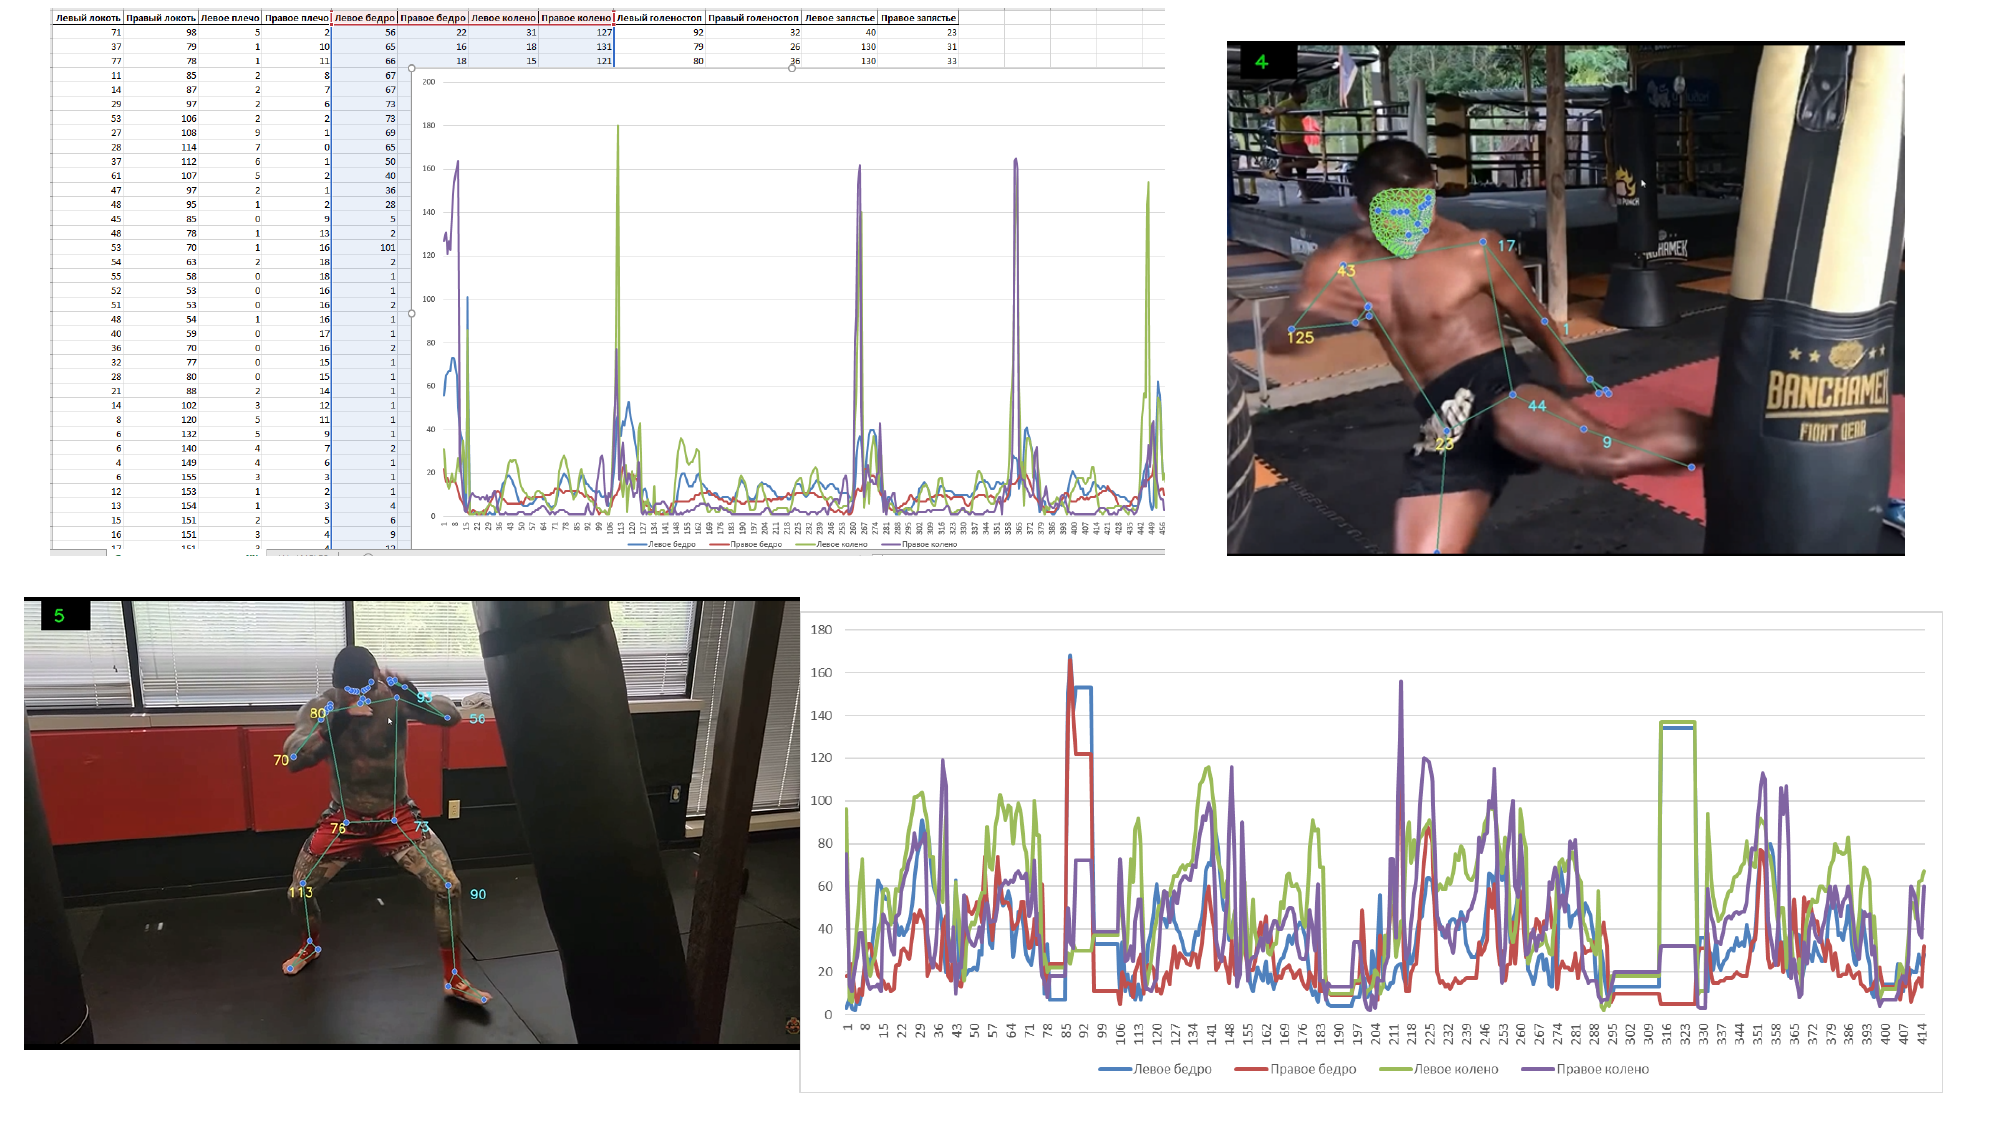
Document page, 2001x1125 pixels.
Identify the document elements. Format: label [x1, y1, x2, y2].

picture [1227, 41, 1905, 556]
picture [50, 8, 1165, 556]
picture [24, 597, 1943, 1093]
